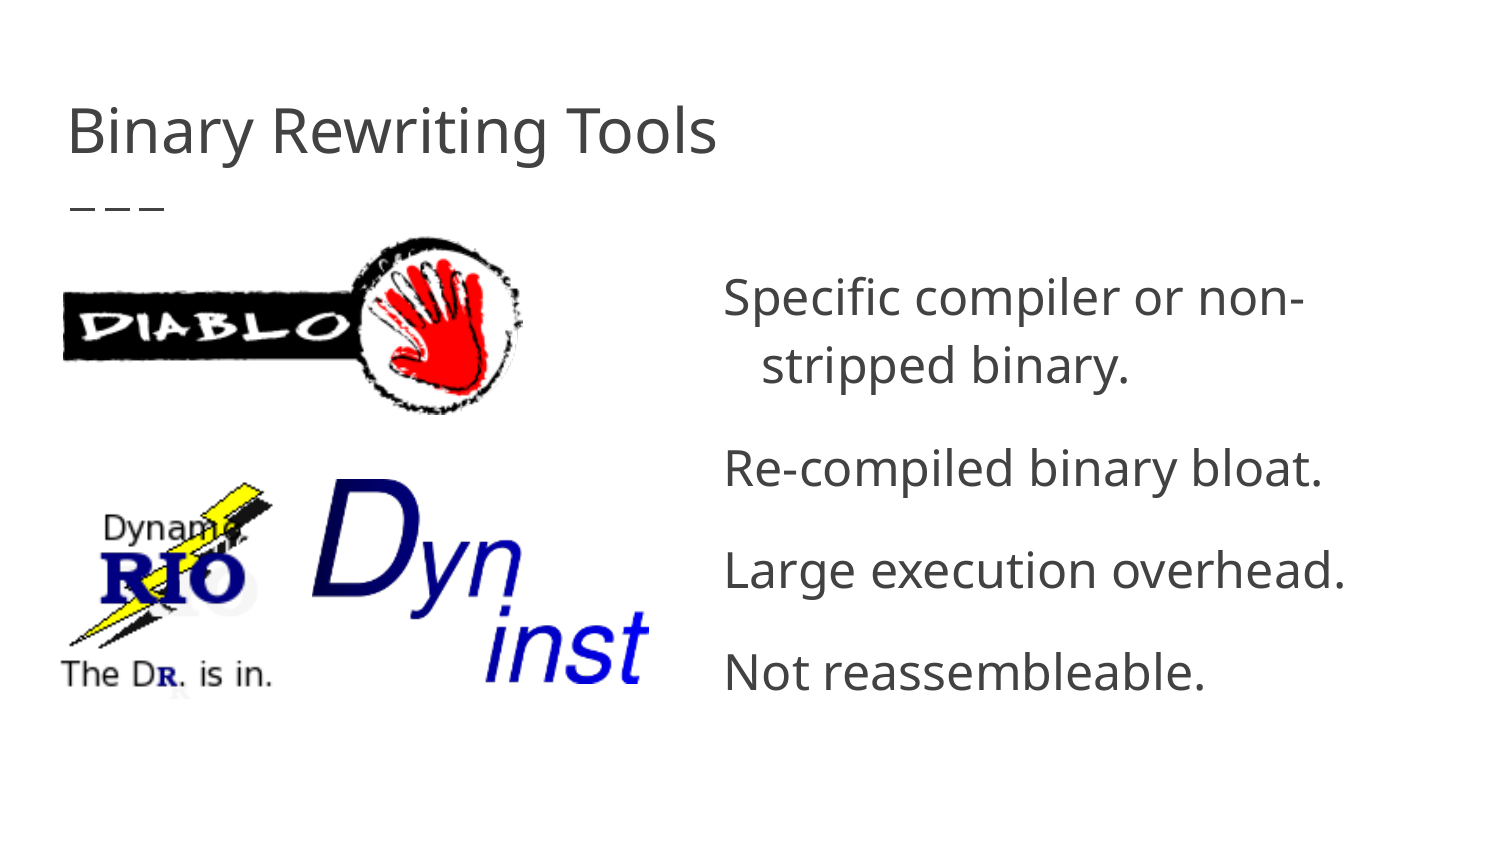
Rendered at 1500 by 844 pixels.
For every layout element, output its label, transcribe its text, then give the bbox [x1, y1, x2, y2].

title Binary Rewriting Tools [51, 61, 1449, 182]
list Specific compiler or non-stripped binary. Re-compiled binary bloat. Large execution overhead. Not reassembleable. [671, 240, 1449, 750]
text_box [50, 228, 524, 415]
picture [312, 479, 649, 684]
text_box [50, 479, 290, 721]
